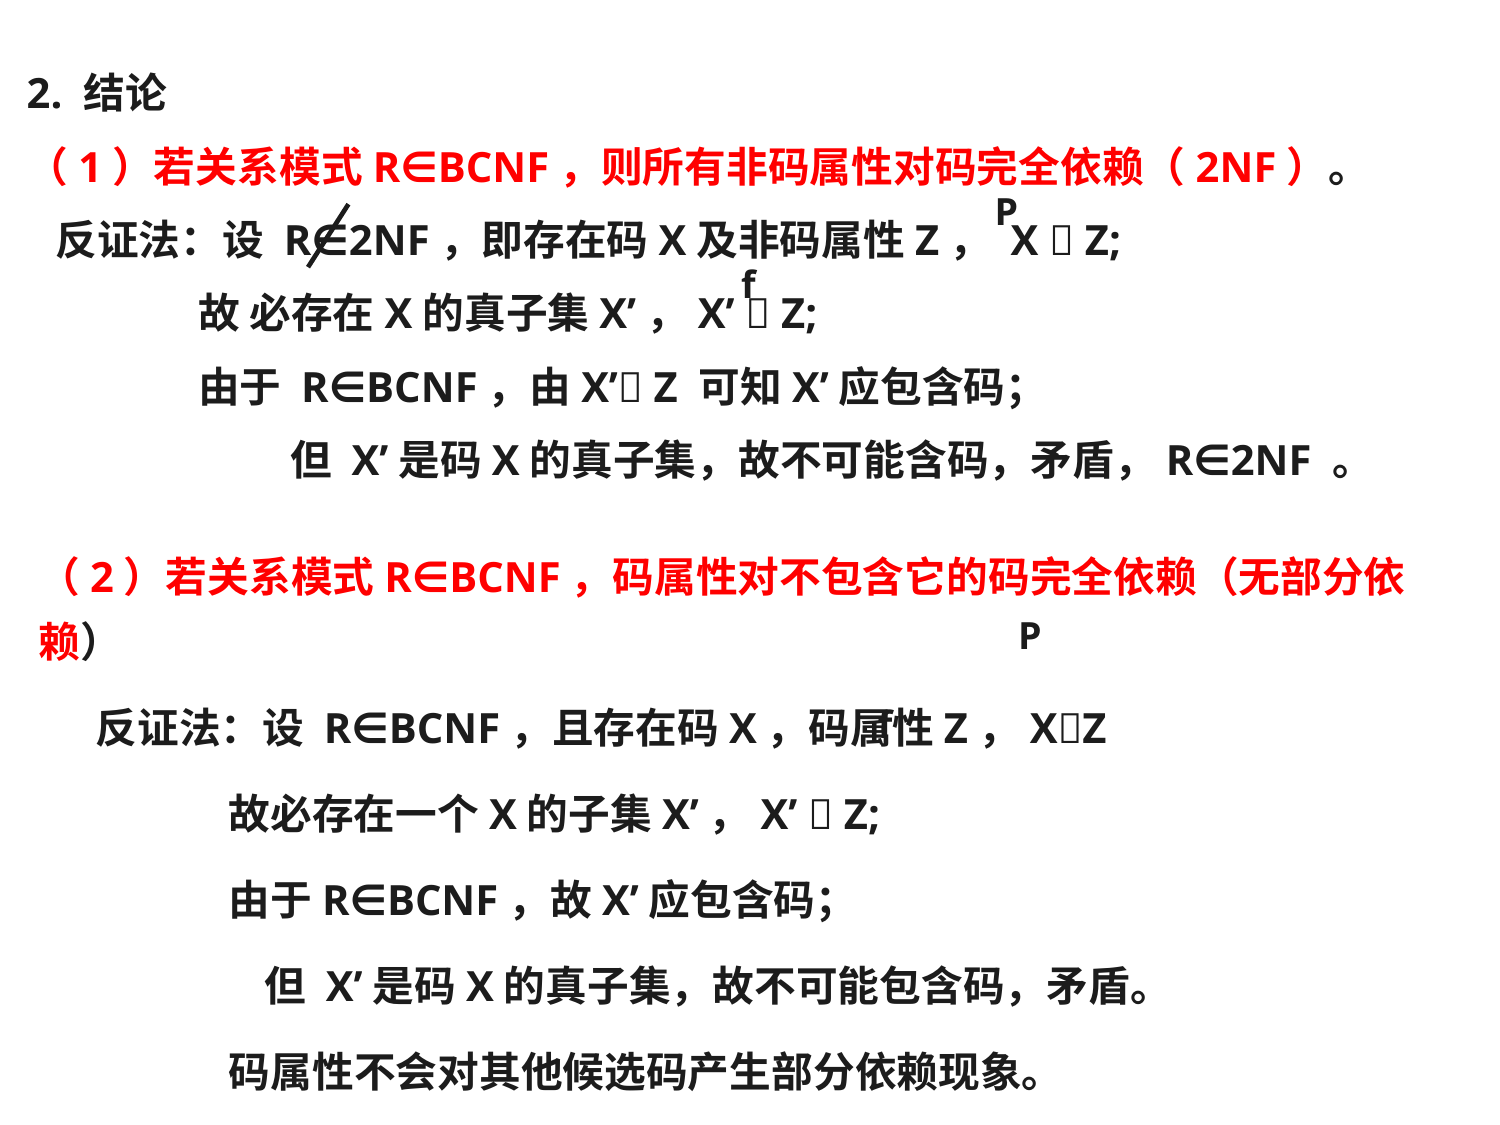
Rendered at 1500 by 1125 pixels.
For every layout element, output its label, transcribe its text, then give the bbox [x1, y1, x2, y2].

list 2. 结论 （1）若关系模式R∈BCNF，则所有非码属性对码完全依赖（2NF）。 反证法：设 R∈2NF，即存在码X及非码属性Z， X  Z; 故 必存在X的真子集X’，X’  Z; 由于 R∈BCNF，由X’ Z 可知X’应包含码； 但 X’是码X的真子集，故不可能含码，矛盾，R∈2NF 。 [11, 44, 1471, 506]
text_box （2）若关系模式R∈BCNF，码属性对不包含它的码完全依赖（无部分依赖） 反证法：设 R∈BCNF，且存在码X，码属性Z，XZ 故必存在一个X的子集X’，X’  Z; 由于R∈BCNF，故X’应包含码； 但 X’是码X的真子集，故不可能包含码，矛盾。 码属性不会对其他候选码产生部分依赖现象。 [23, 528, 1465, 1103]
text_box P [1003, 604, 1057, 665]
text_box f [863, 693, 904, 753]
text_box P [979, 180, 1034, 241]
text_box f [726, 254, 767, 314]
